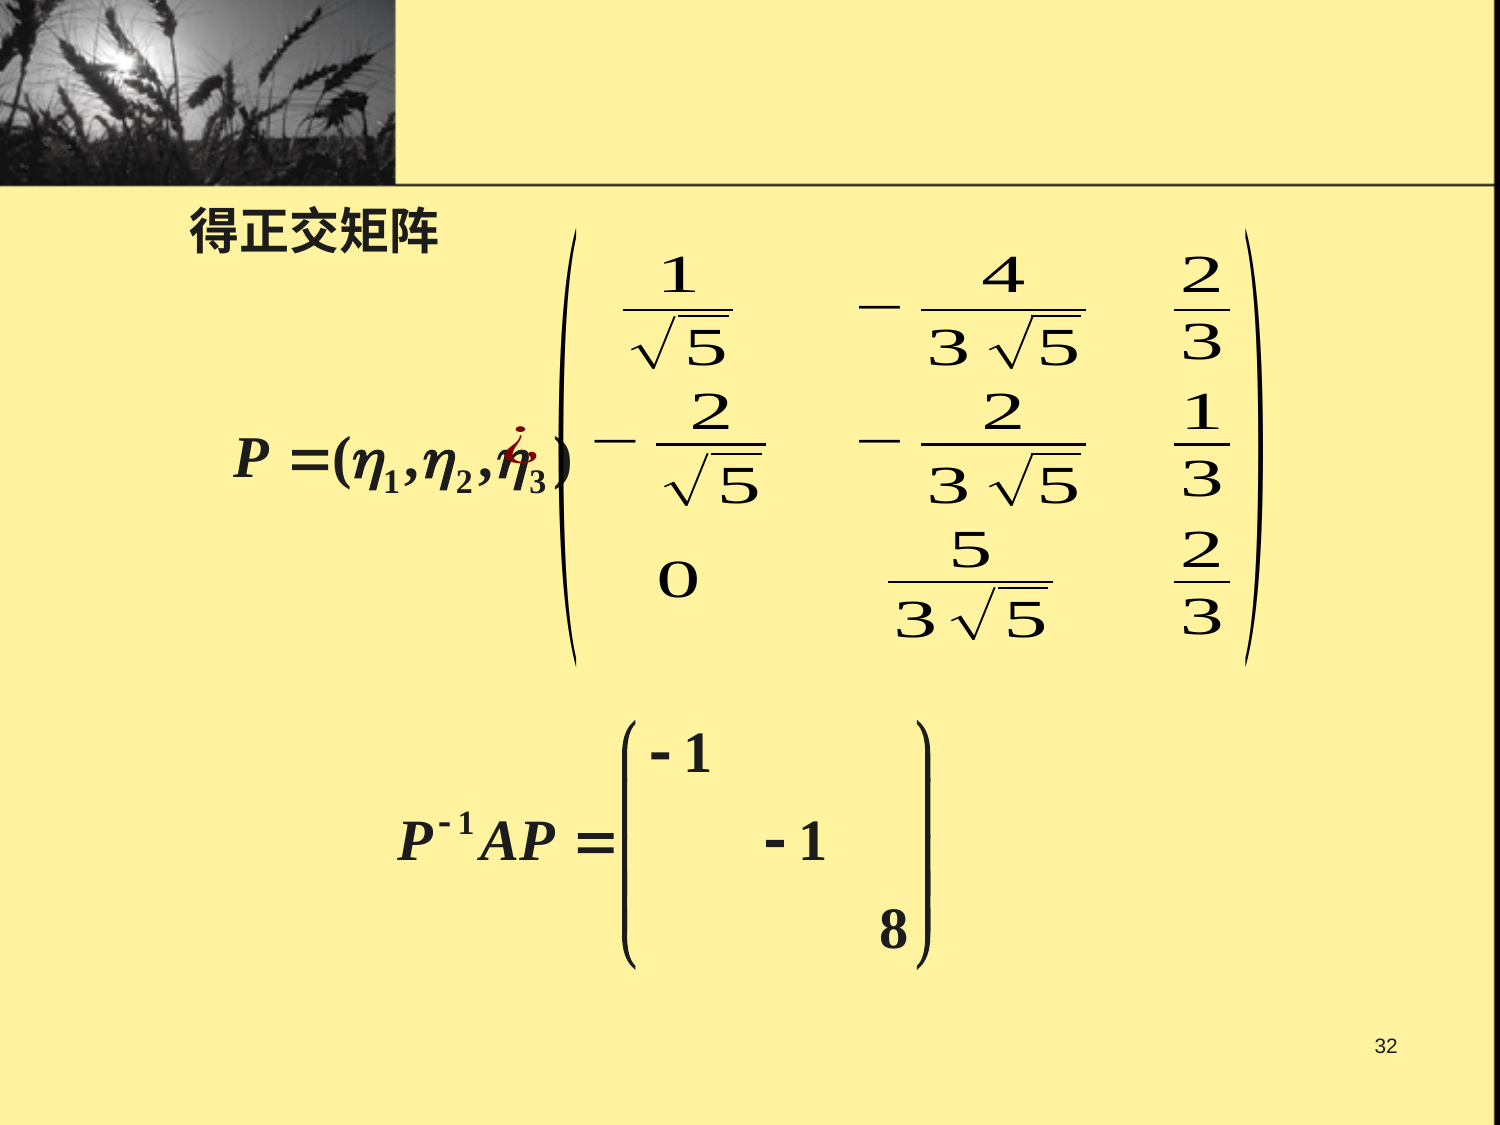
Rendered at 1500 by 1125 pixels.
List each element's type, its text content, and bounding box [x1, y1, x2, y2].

picture [0, 0, 1500, 1125]
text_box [391, 716, 939, 973]
slide_number 32 [1200, 1025, 1413, 1100]
text_box 得正交矩阵 [174, 192, 455, 267]
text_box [227, 426, 574, 498]
